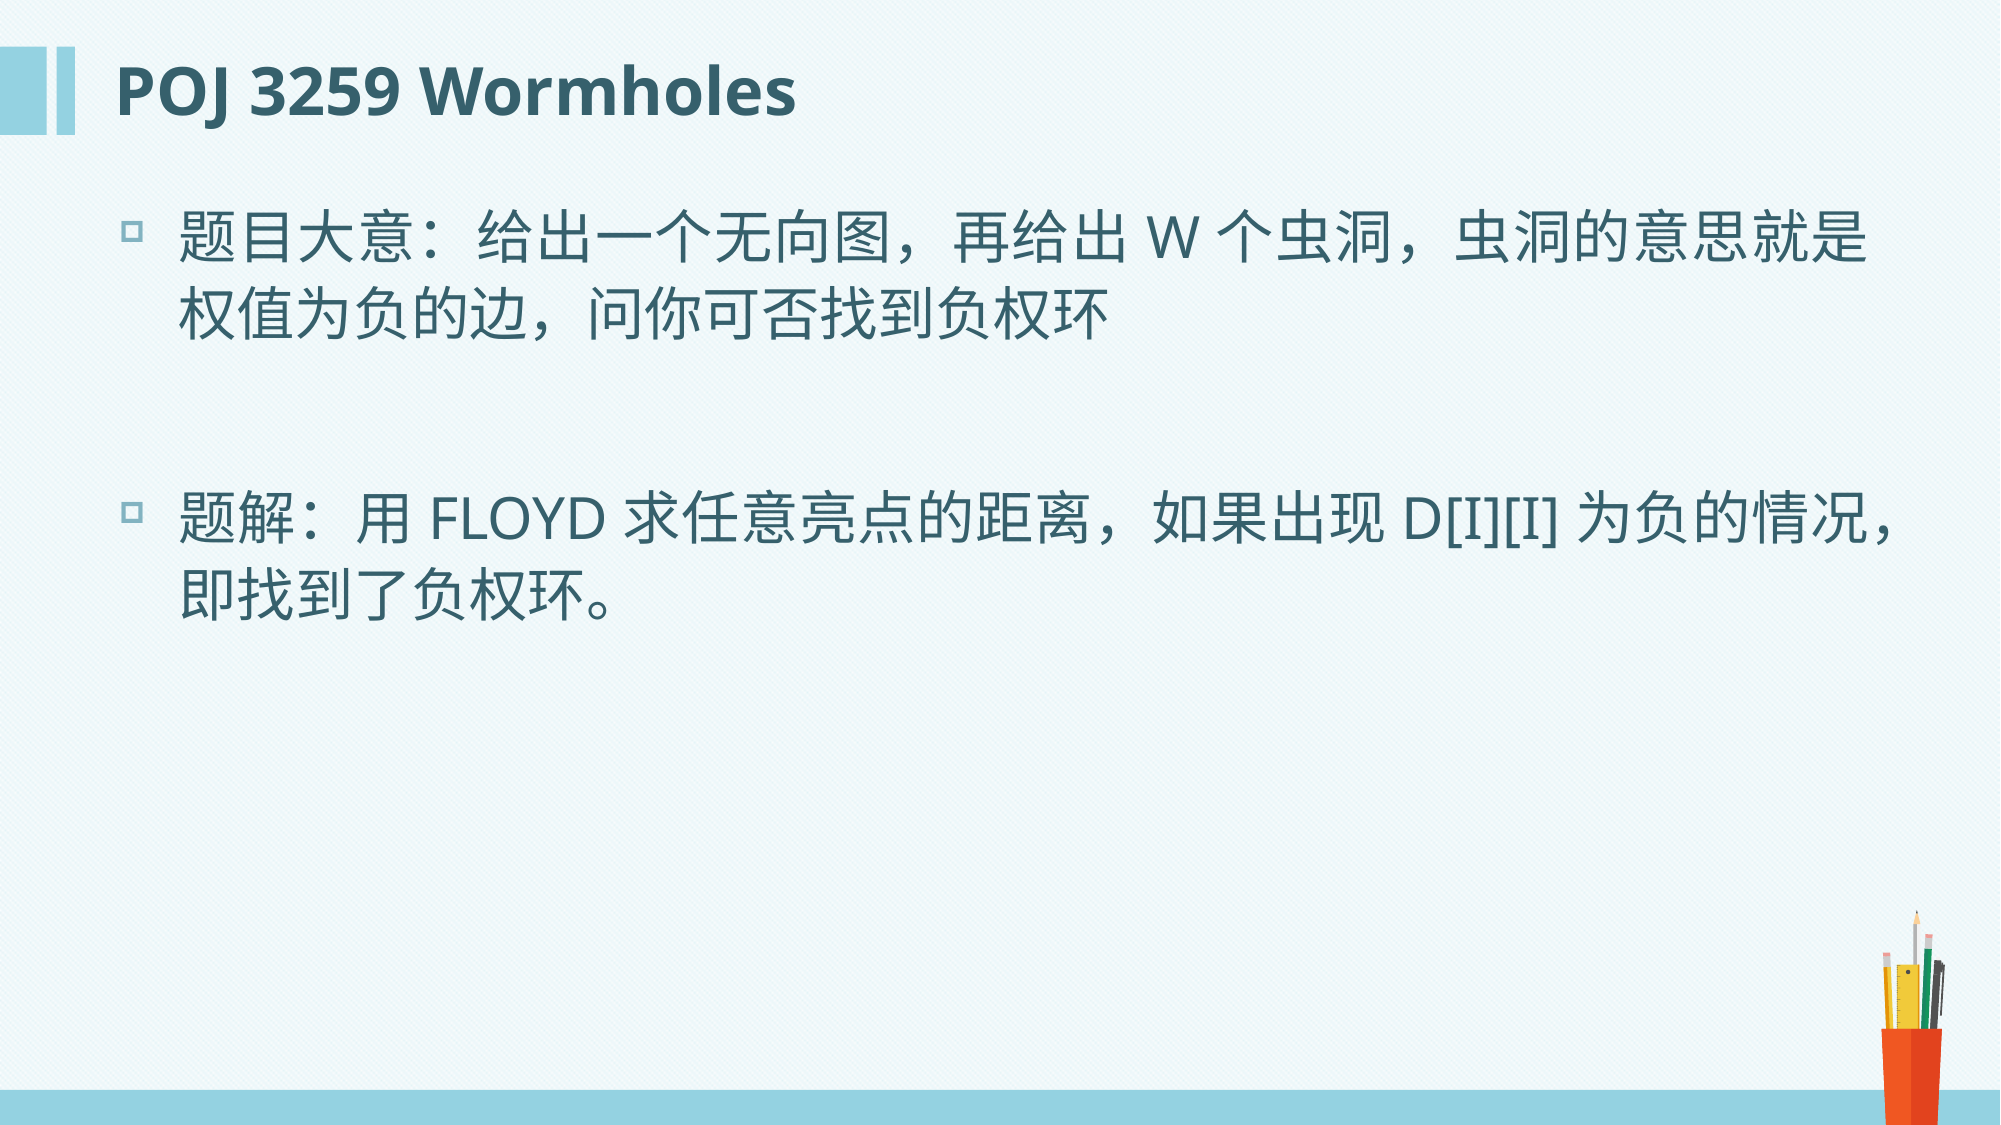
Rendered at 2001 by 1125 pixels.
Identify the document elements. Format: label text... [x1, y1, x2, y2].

list 题目大意：给出一个无向图，再给出W个虫洞，虫洞的意思就是权值为负的边，问你可否找到负权环 题解：用FLOYD求任意亮点的距离，如果出现D[I][I]为负的情况，即找到了负权环。 [104, 185, 1885, 1042]
title POJ 3259 Wormholes [99, 28, 1885, 160]
picture [0, 0, 2000, 1089]
